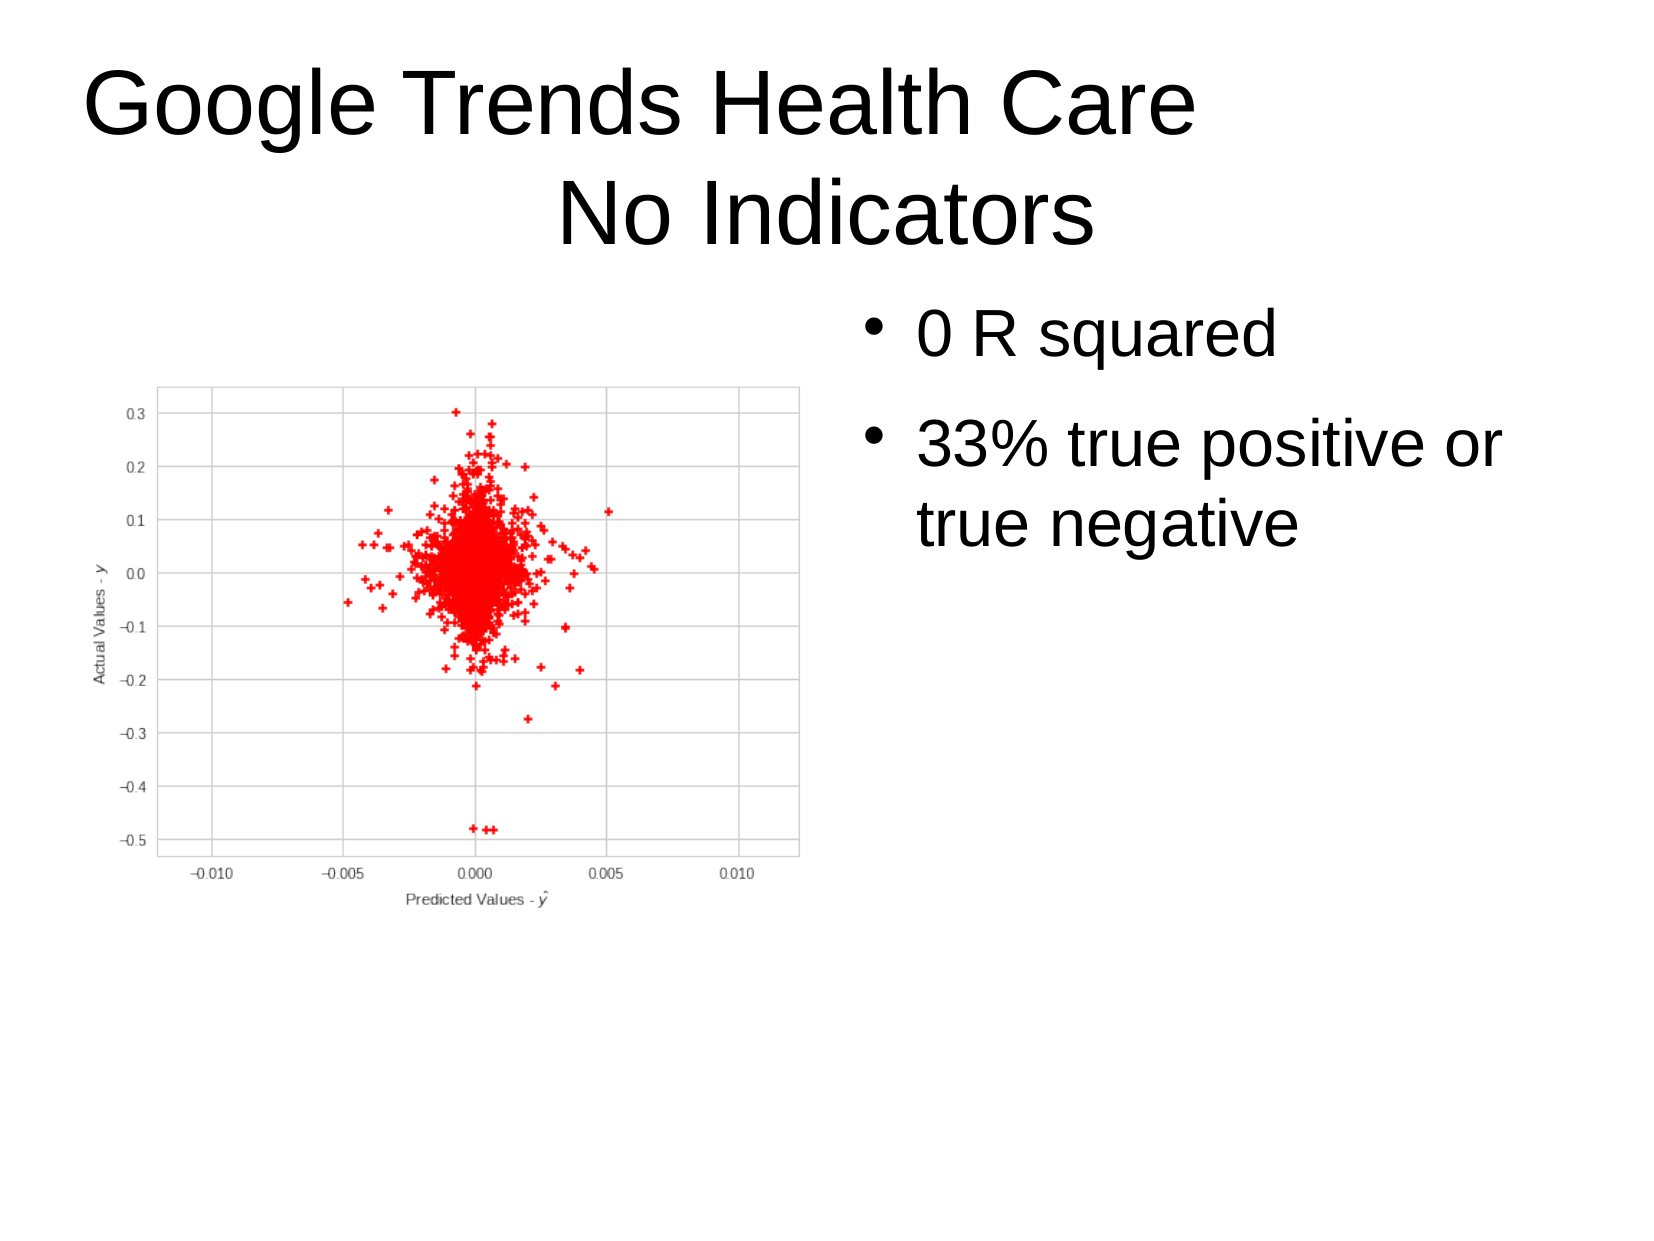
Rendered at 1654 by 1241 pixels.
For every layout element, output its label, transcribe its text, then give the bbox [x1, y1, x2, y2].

picture [82, 378, 810, 921]
text_box 0 R squared 33% true positive or true negative [845, 290, 1572, 1010]
text_box Google Trends Health Care No Indicators [82, 49, 1571, 257]
